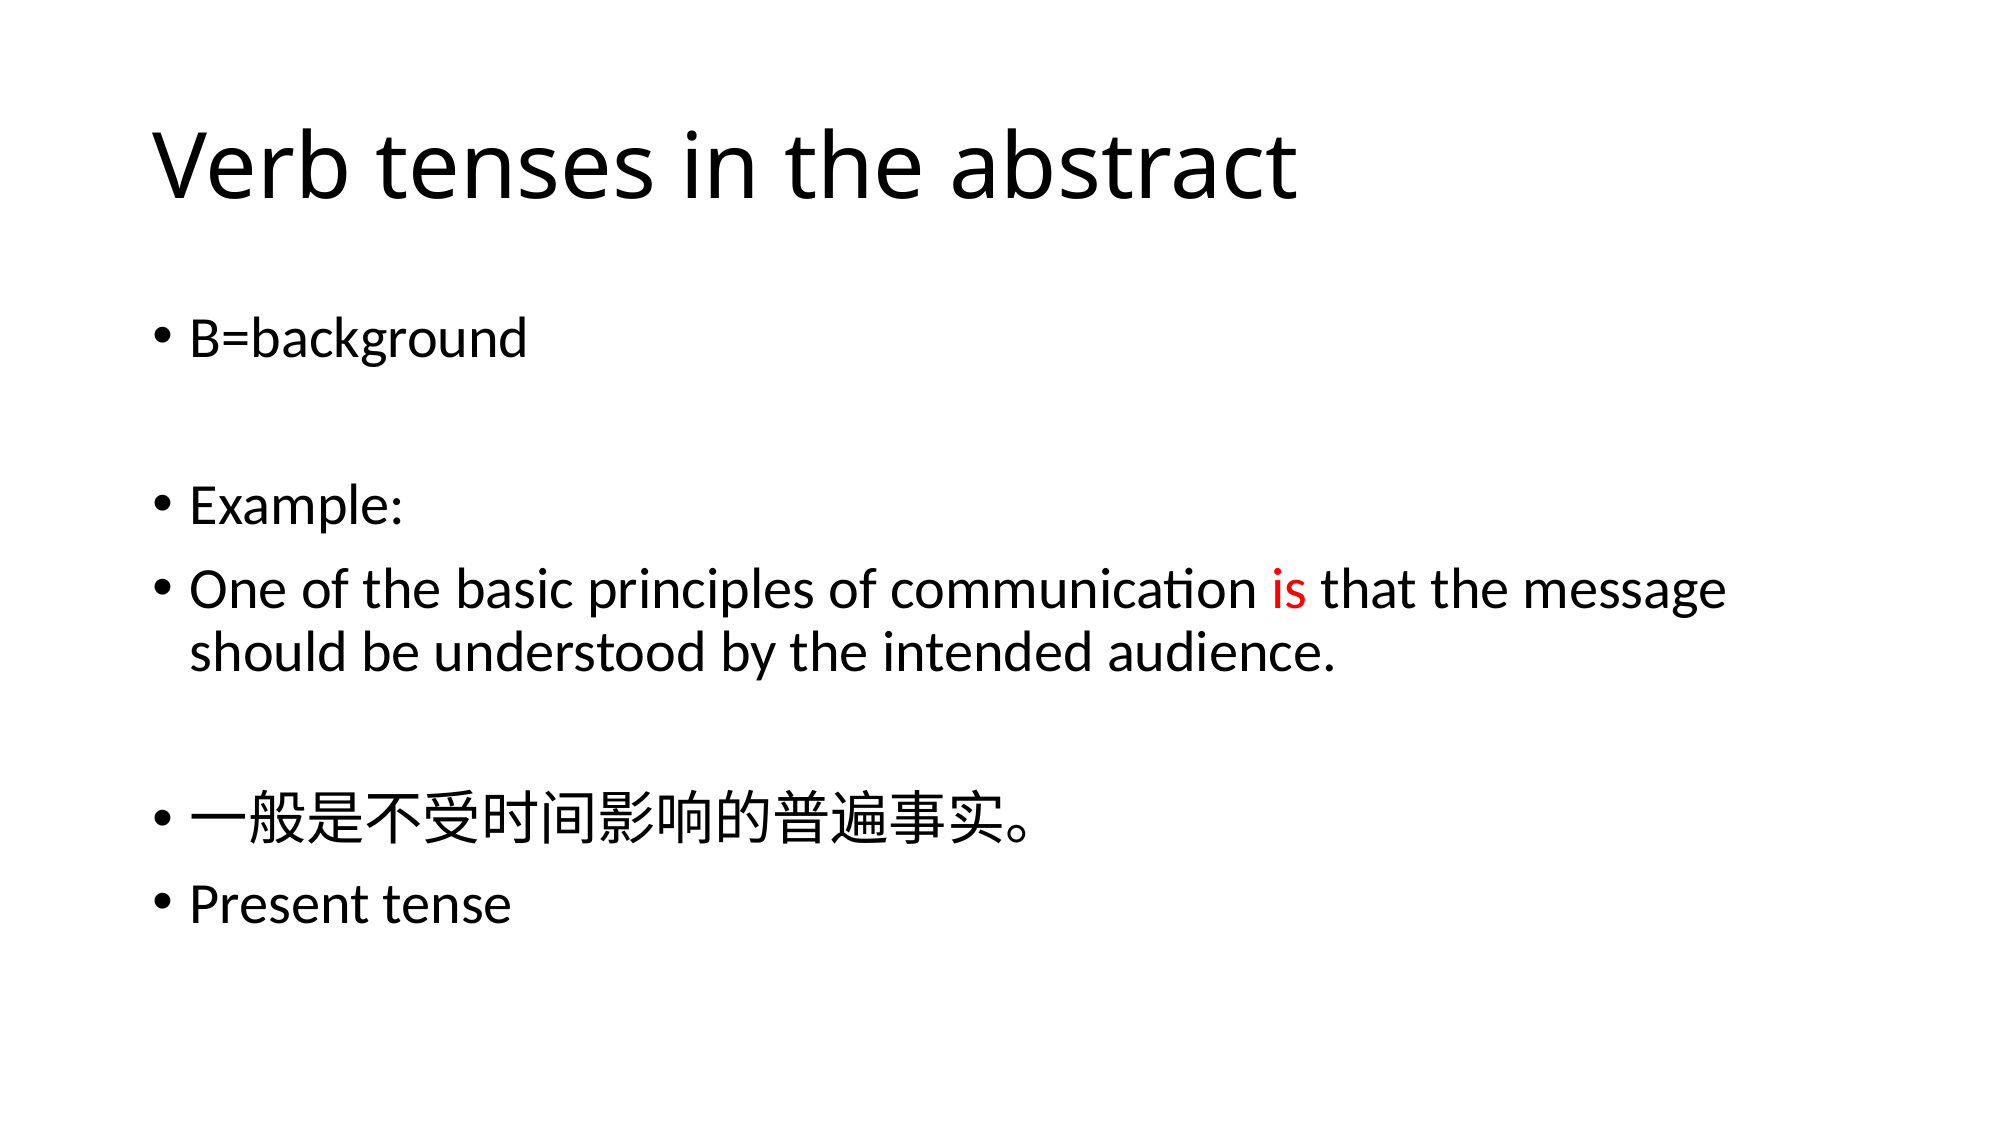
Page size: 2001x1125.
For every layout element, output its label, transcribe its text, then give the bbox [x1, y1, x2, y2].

list B=background Example: One of the basic principles of communication is that the message should be understood by the intended audience. 一般是不受时间影响的普遍事实。 Present tense [137, 299, 1863, 1014]
title Verb tenses in the abstract [137, 59, 1863, 278]
